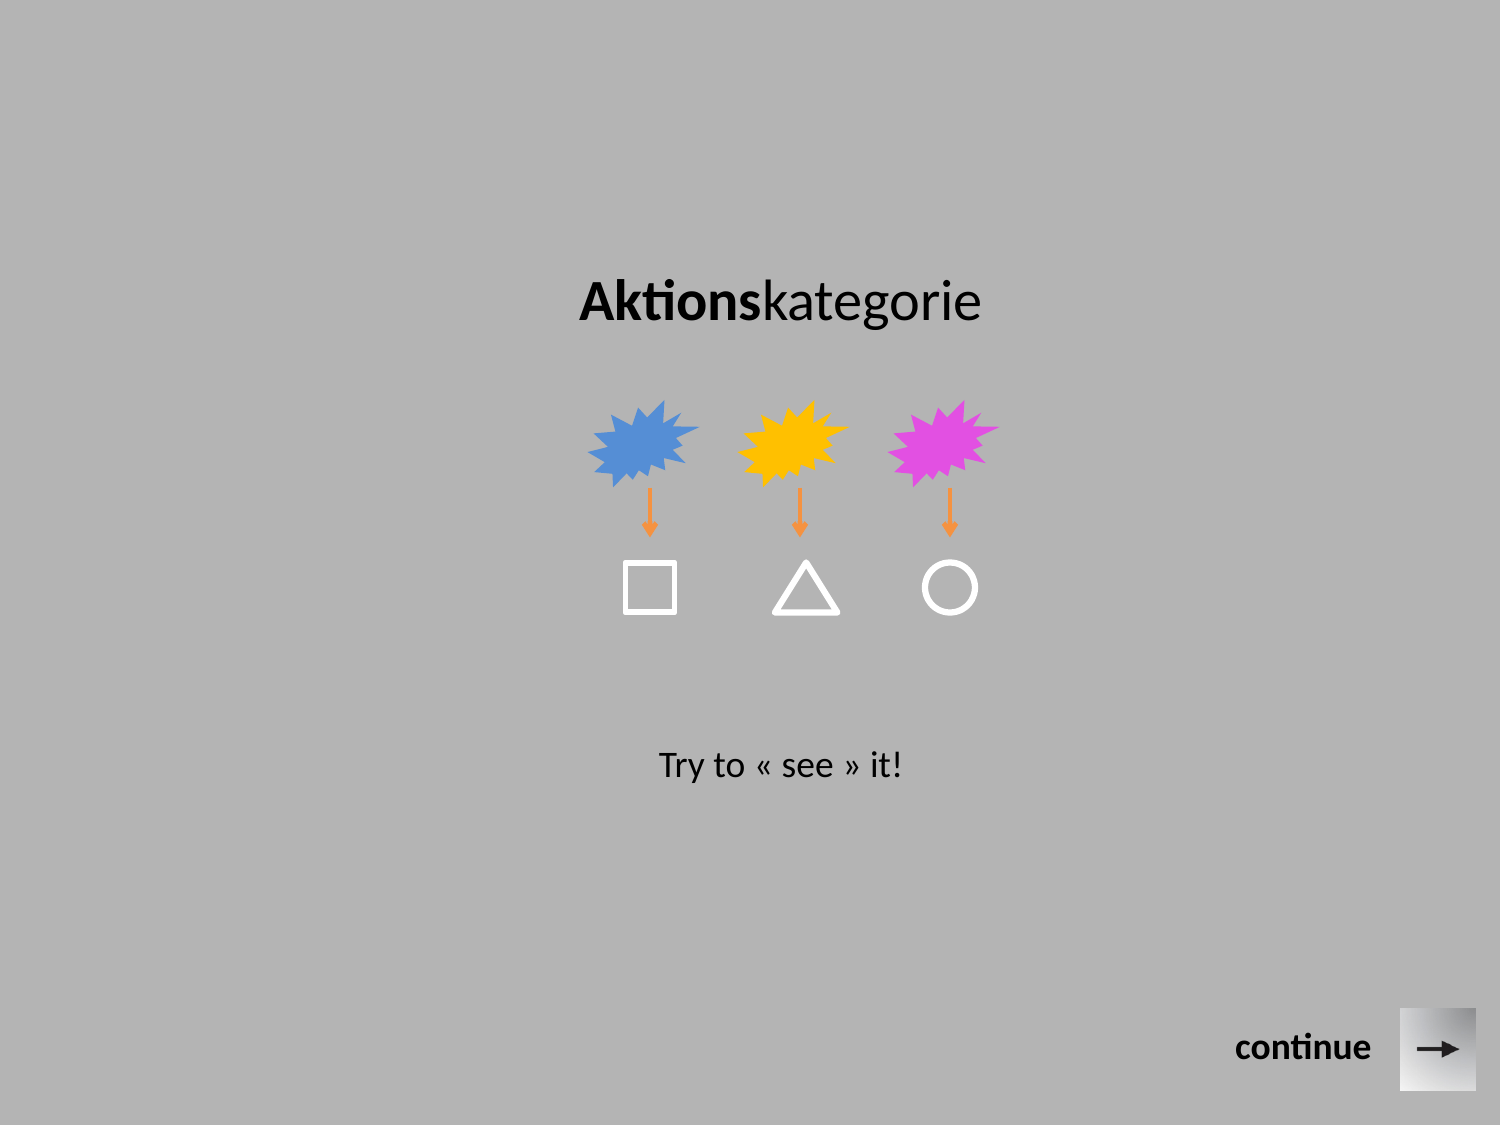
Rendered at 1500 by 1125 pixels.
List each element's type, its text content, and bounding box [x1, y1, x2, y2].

text_box [623, 560, 677, 615]
text_box Aktionskategorie [87, 75, 1475, 340]
text_box [773, 560, 840, 615]
text_box [585, 398, 703, 490]
text_box [885, 398, 1003, 490]
text_box continue [1220, 1014, 1387, 1075]
text_box Try to « see » it! [643, 732, 919, 792]
text_box [922, 560, 978, 615]
text_box [735, 398, 853, 490]
picture [1399, 1008, 1476, 1091]
